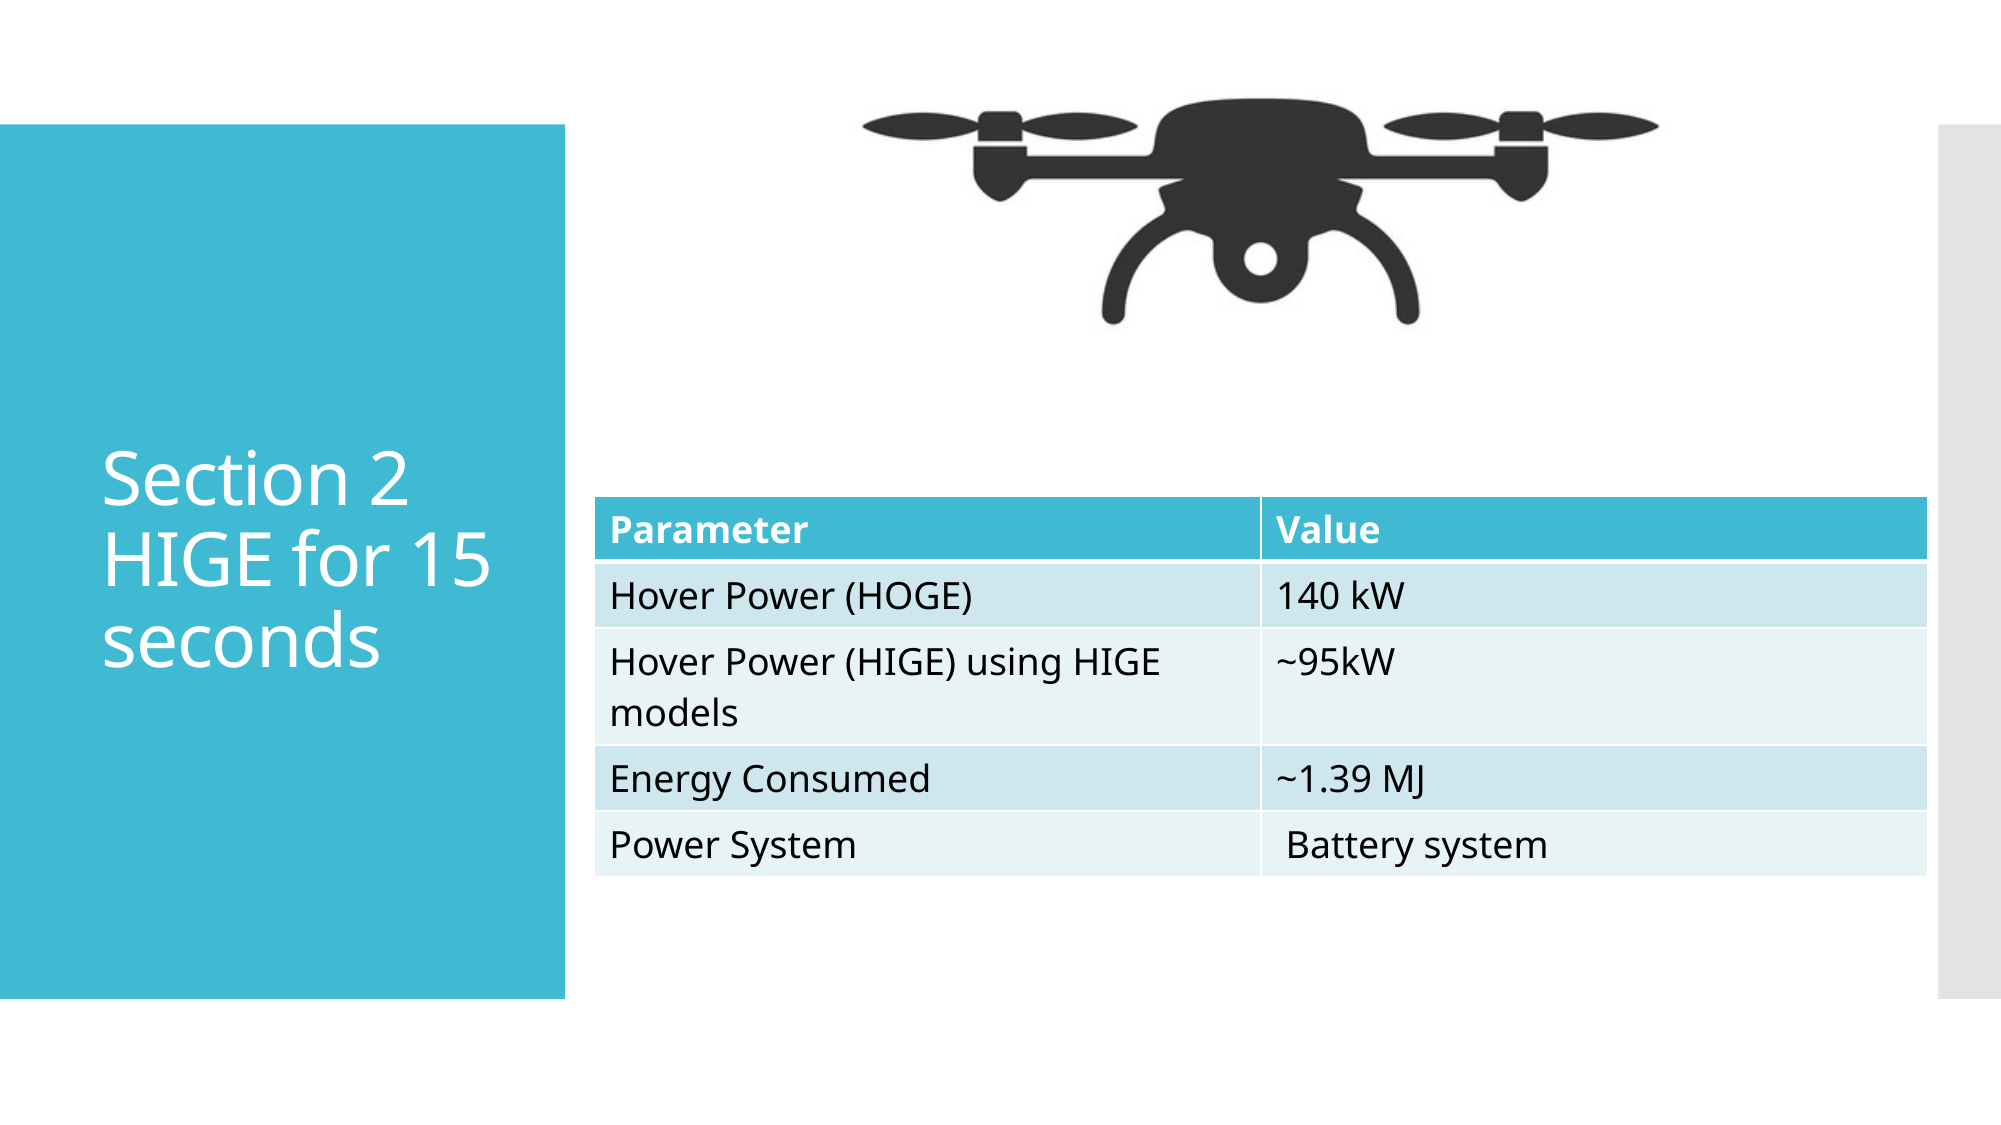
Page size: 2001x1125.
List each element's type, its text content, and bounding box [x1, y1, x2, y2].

table_header Parameter [595, 497, 1260, 559]
table_header Value [1262, 497, 1927, 559]
table_cell 140 kW [1262, 564, 1927, 627]
picture [791, 31, 1730, 376]
table_cell Battery system [1262, 812, 1927, 876]
title Section 2 HIGE for 15 seconds [86, 185, 570, 940]
table_cell ~95kW [1262, 629, 1927, 744]
table_cell Hover Power (HIGE) using HIGE models [595, 629, 1260, 744]
table_cell ~1.39 MJ [1262, 746, 1927, 810]
table_cell Power System [595, 812, 1260, 876]
table_cell Hover Power (HOGE) [595, 564, 1260, 627]
table_cell Energy Consumed [595, 746, 1260, 810]
